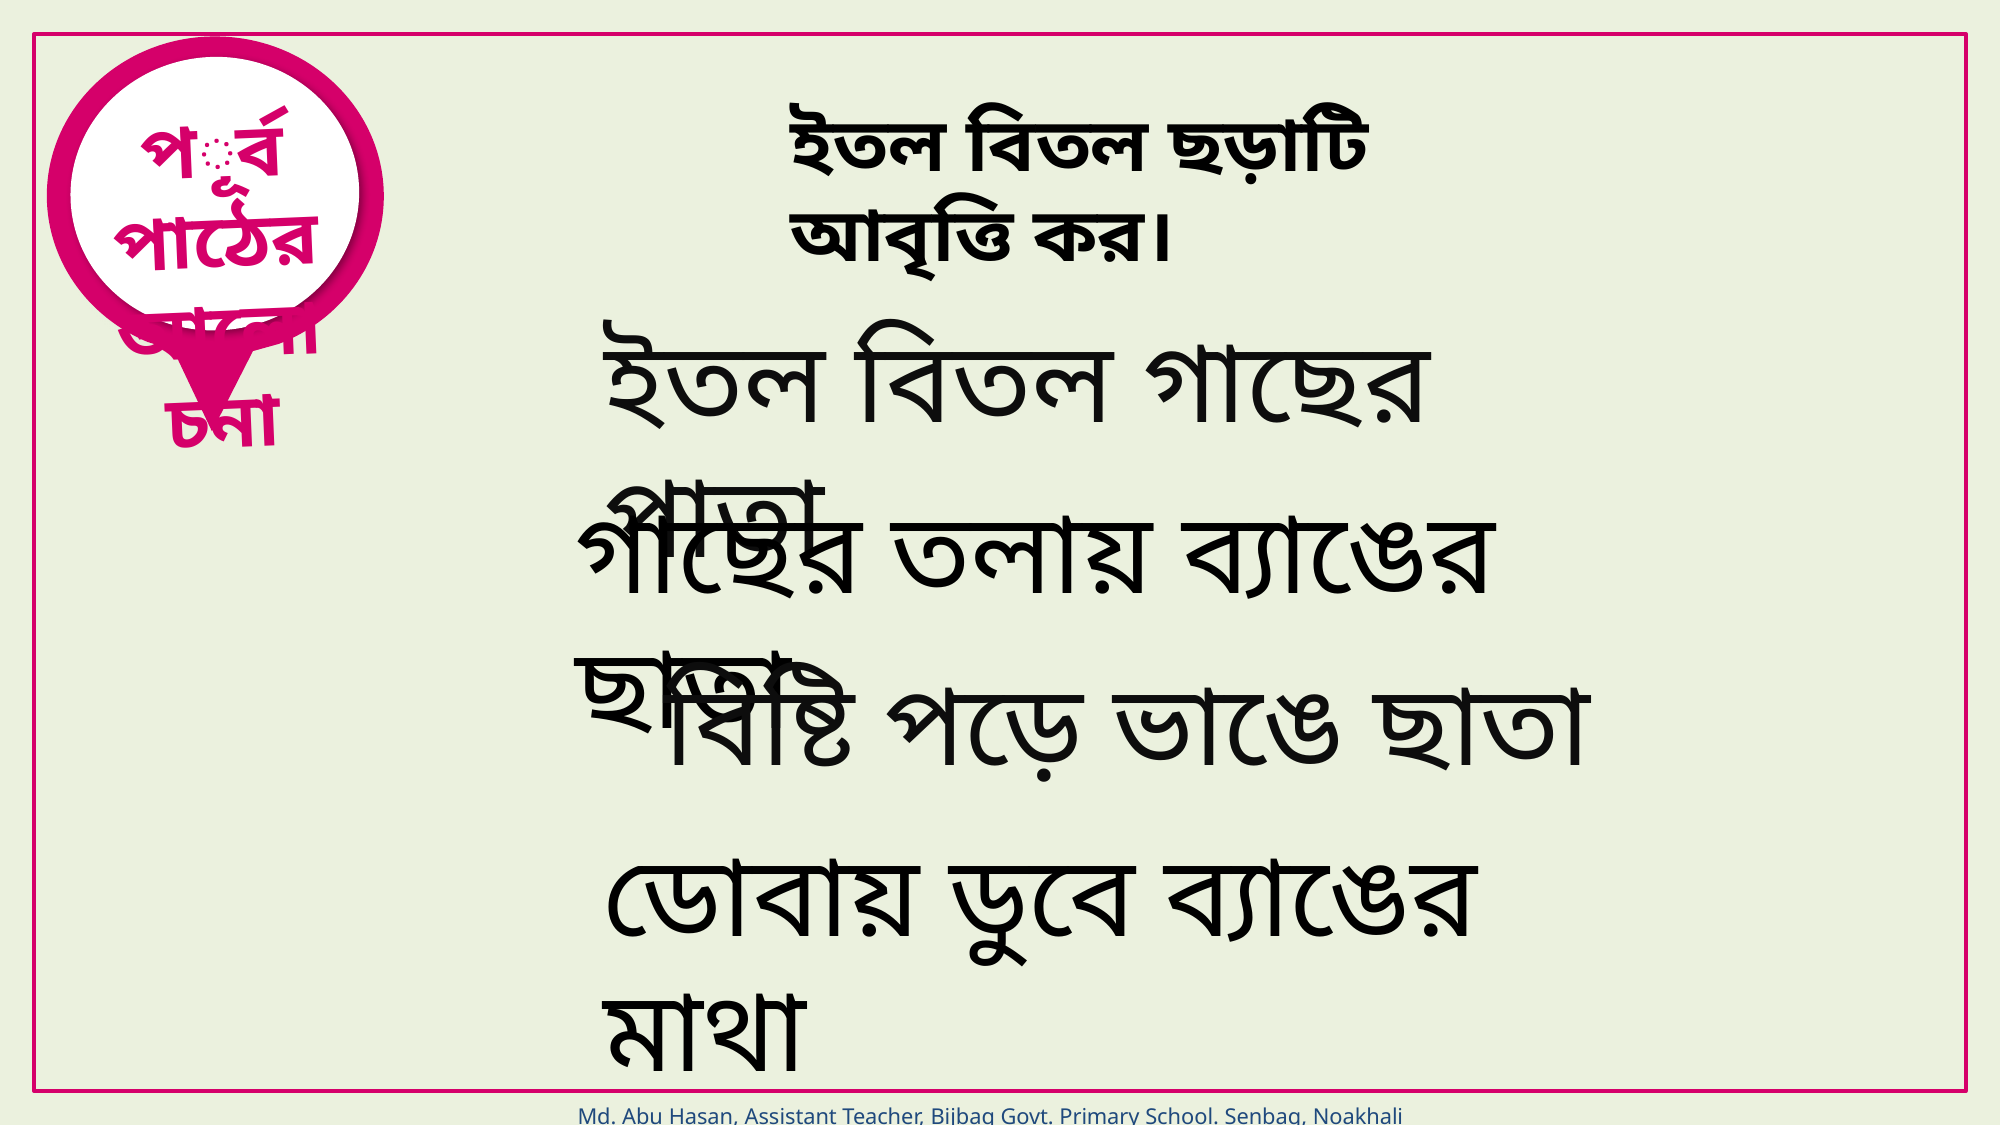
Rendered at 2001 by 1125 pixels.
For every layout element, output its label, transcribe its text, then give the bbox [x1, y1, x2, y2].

text_box ইতল বিতল গাছের পাতা [589, 302, 1498, 473]
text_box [40, 35, 384, 431]
text_box ডোবায় ডুবে ব্যাঙের মাথা [588, 816, 1499, 1102]
text_box [32, 32, 1968, 1093]
text_box বিষ্টি পড়ে ভাঙে ছাতা [650, 645, 1617, 795]
text_box গাছের তলায় ব্যাঙের ছাতা [560, 473, 1527, 759]
